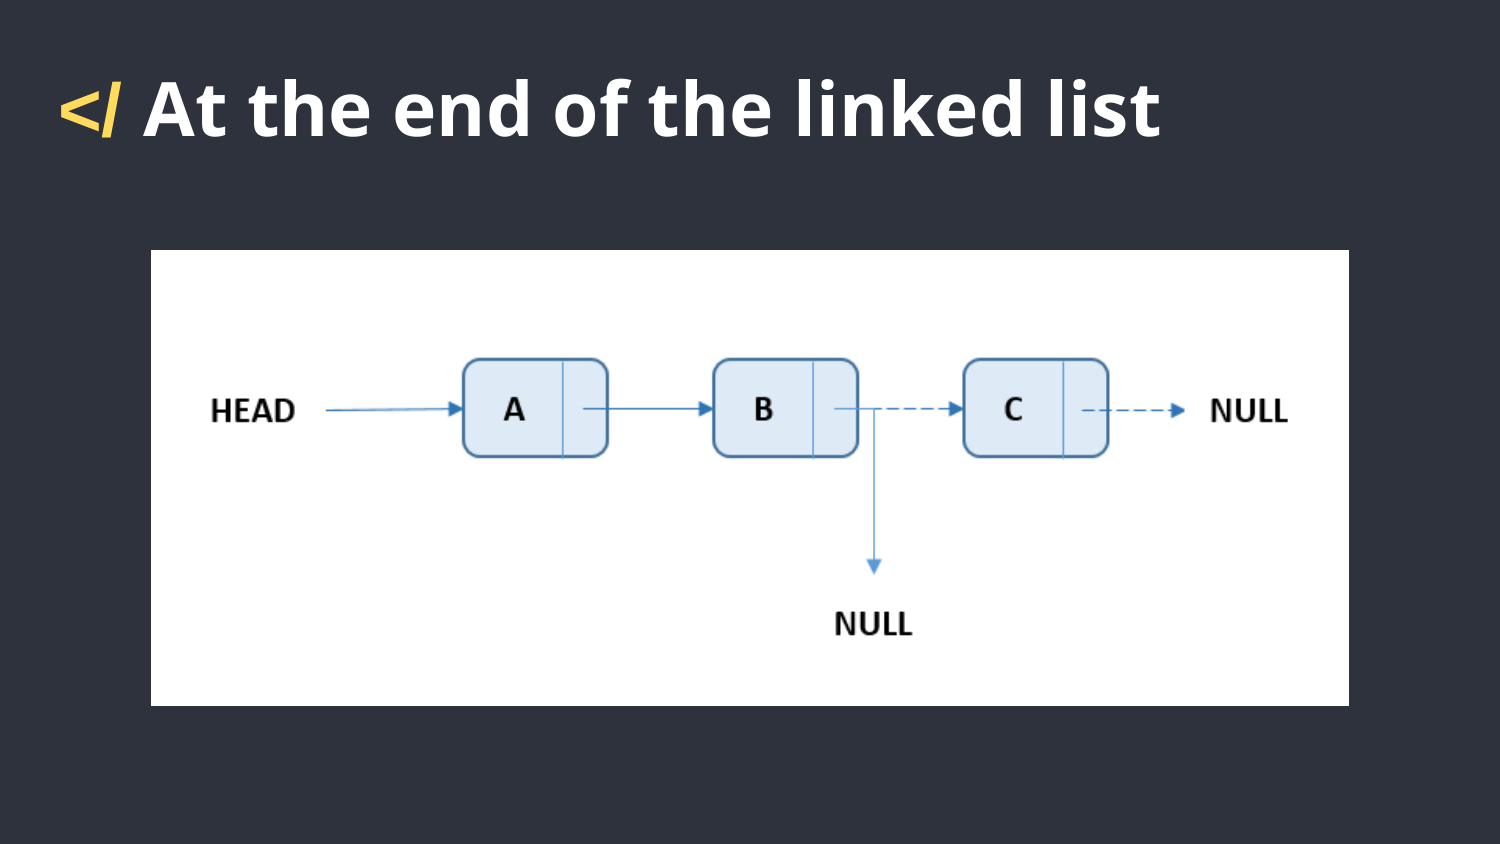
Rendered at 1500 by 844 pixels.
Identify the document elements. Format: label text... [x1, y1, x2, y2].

text_box </ At the end of the linked list [43, 53, 1500, 249]
picture [151, 250, 1349, 706]
